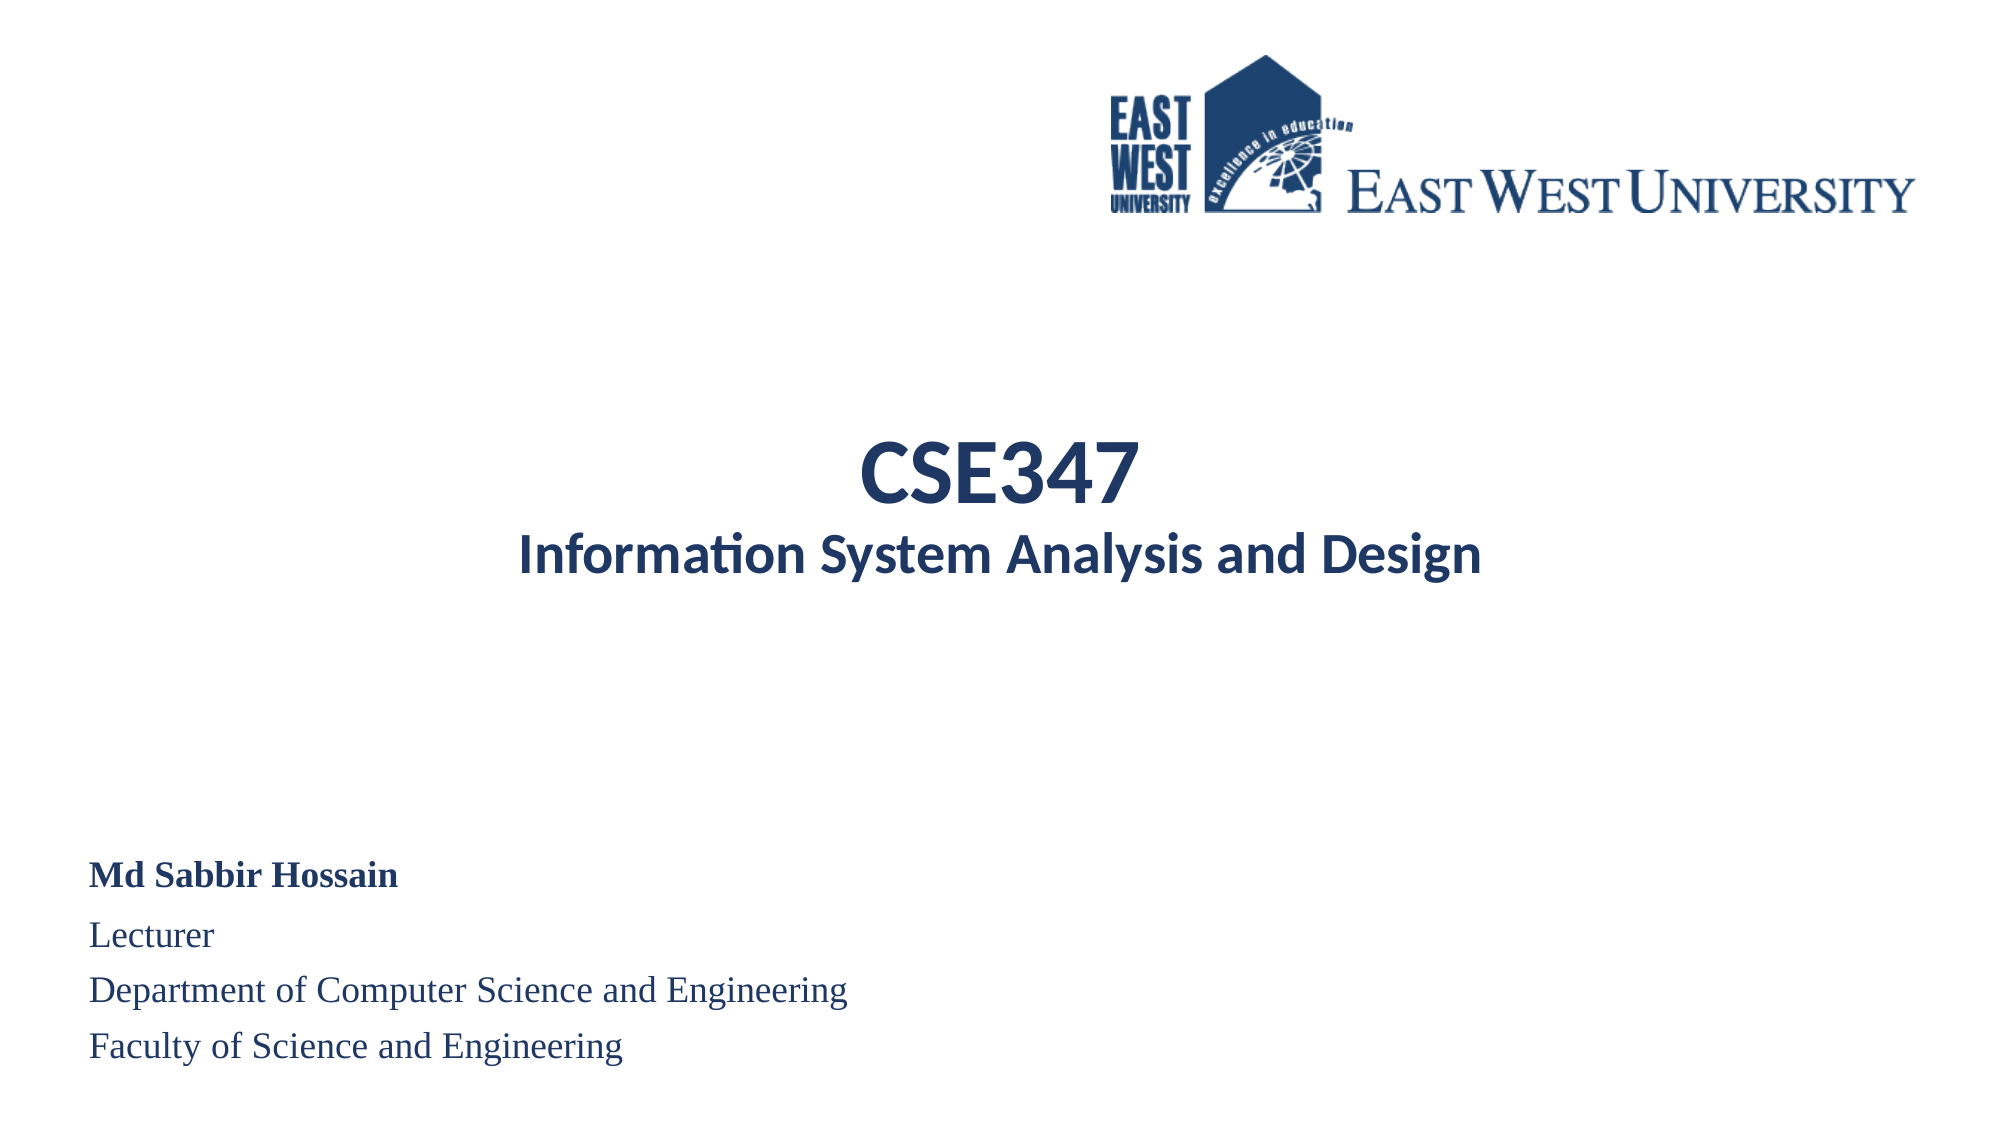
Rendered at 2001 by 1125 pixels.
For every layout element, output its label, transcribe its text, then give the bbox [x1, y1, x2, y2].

text_box Md Sabbir Hossain Lecturer Department of Computer Science and Engineering Faculty of Science and Engineering [86, 833, 851, 1066]
title CSE347 Information System Analysis and Design [512, 415, 1489, 606]
picture [1111, 54, 1917, 213]
